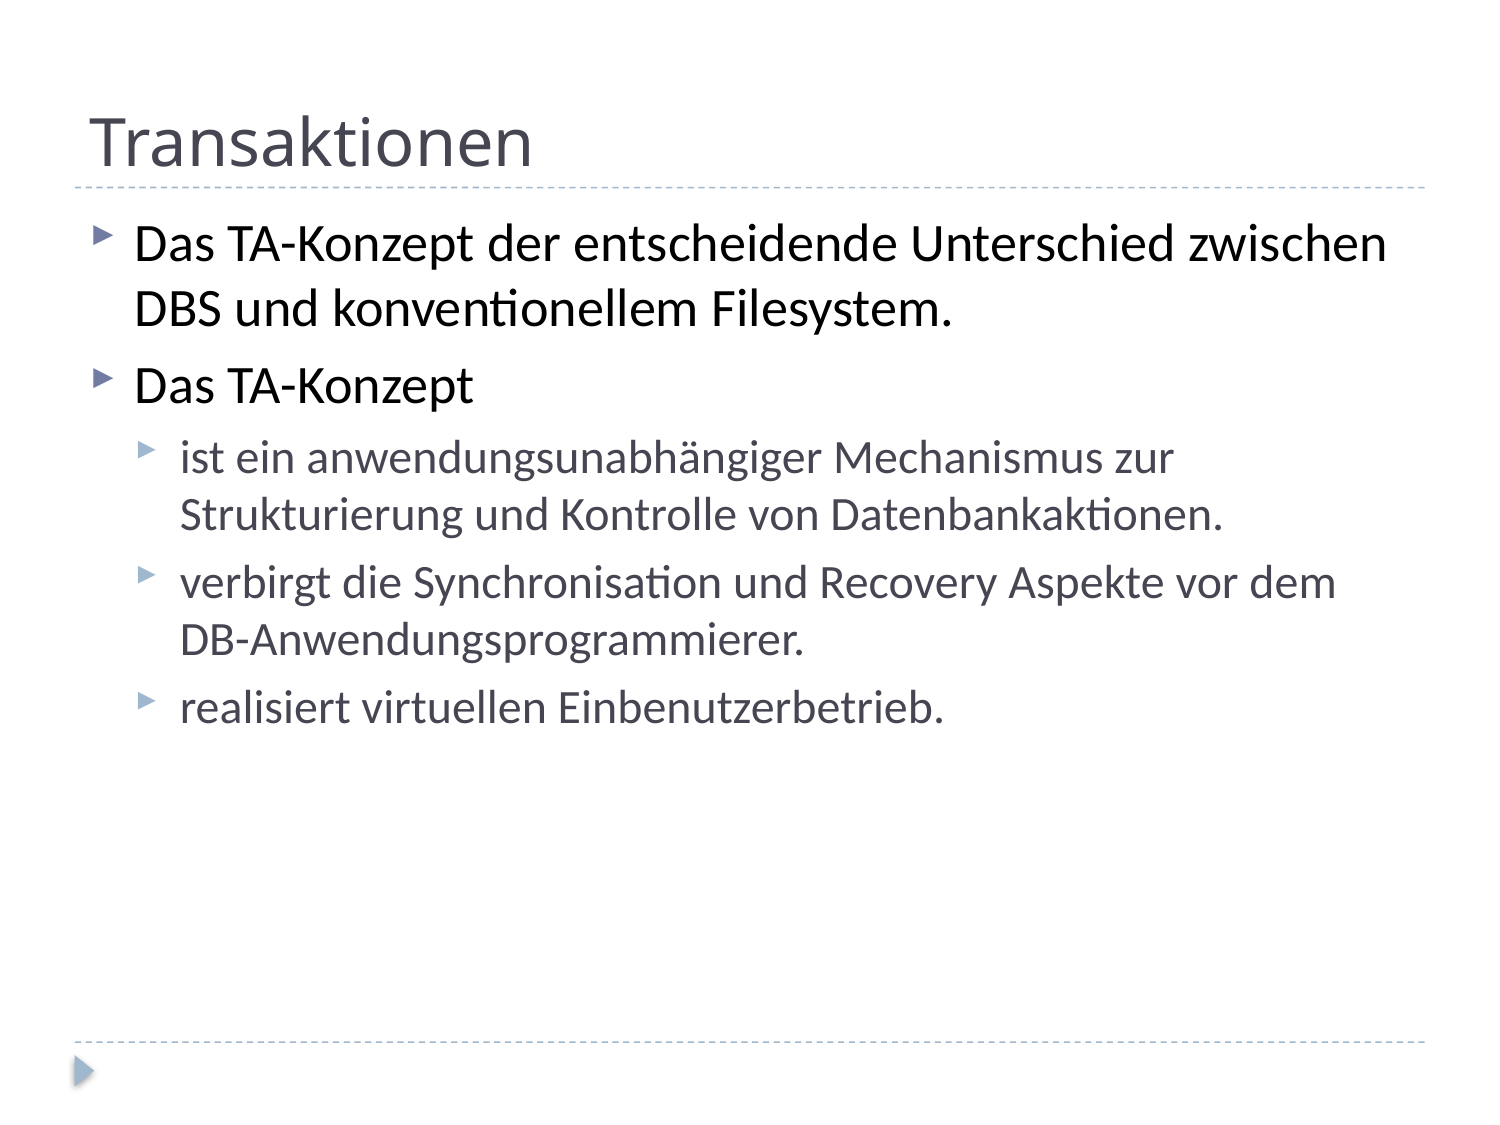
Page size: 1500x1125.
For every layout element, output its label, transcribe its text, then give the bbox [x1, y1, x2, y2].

title Transaktionen [75, 24, 1425, 188]
list Das TA-Konzept der entscheidende Unterschied zwischen DBS und konventionellem Filesystem. Das TA-Konzept ist ein anwendungsunabhängiger Mechanismus zur Strukturierung und Kontrolle von Datenbankaktionen. verbirgt die Synchronisation und Recovery Aspekte vor dem DB-Anwendungsprogrammierer. realisiert virtuellen Einbenutzerbetrieb. [75, 200, 1425, 1010]
